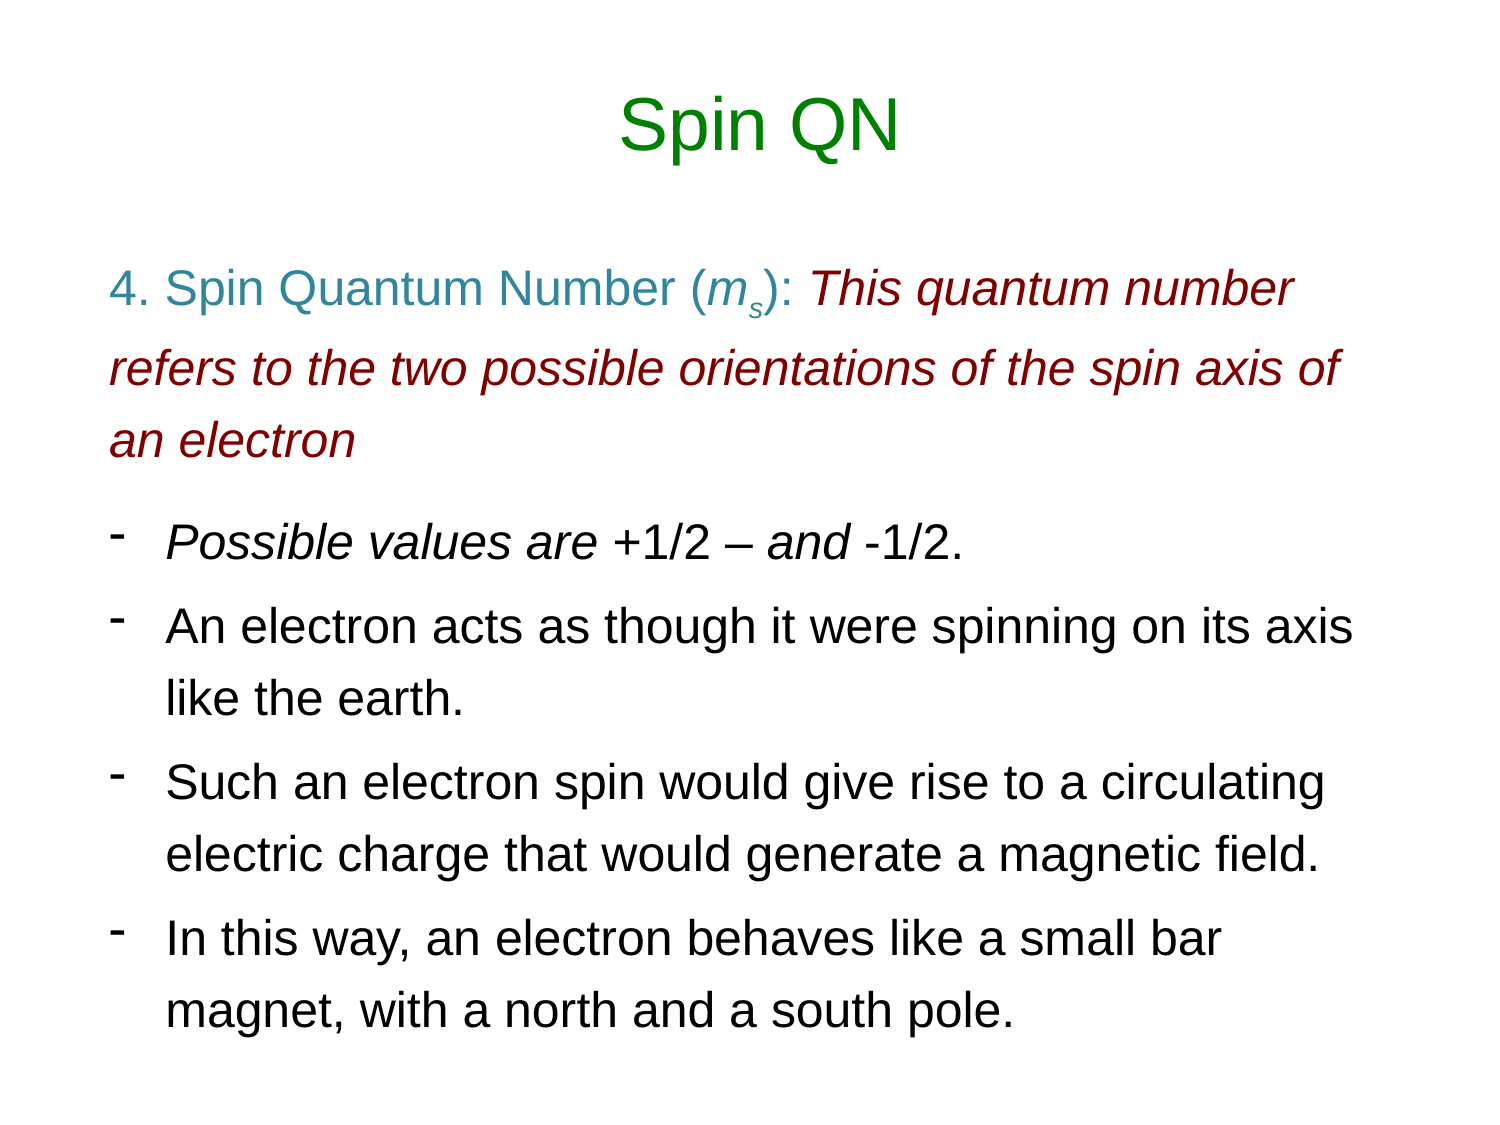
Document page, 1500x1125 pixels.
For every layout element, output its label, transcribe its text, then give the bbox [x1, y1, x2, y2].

text_box 4. Spin Quantum Number (ms): This quantum number refers to the two possible orientations of the spin axis of an electron Possible values are +1/2 – and -1/2. An electron acts as though it were spinning on its axis like the earth. Such an electron spin would give rise to a circulating electric charge that would generate a magnetic field. In this way, an electron behaves like a small bar magnet, with a north and a south pole. [94, 234, 1420, 1045]
text_box Spin QN [0, 68, 1500, 173]
